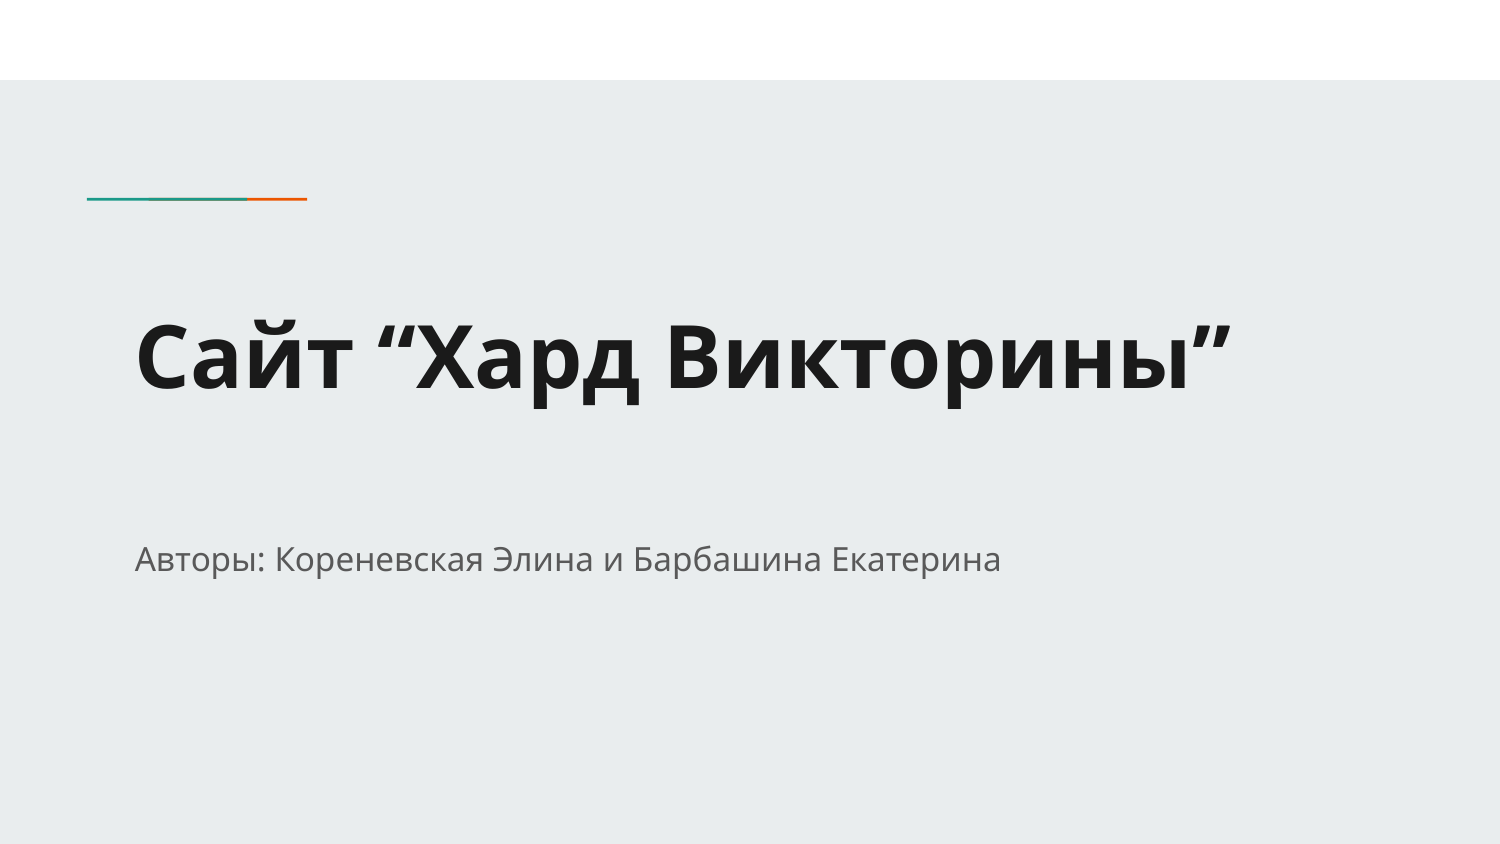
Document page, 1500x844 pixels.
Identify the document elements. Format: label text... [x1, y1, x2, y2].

subtitle Авторы: Кореневская Элина и Барбашина Екатерина [119, 520, 1381, 610]
title Сайт “Хард Викторины” [119, 279, 1381, 462]
